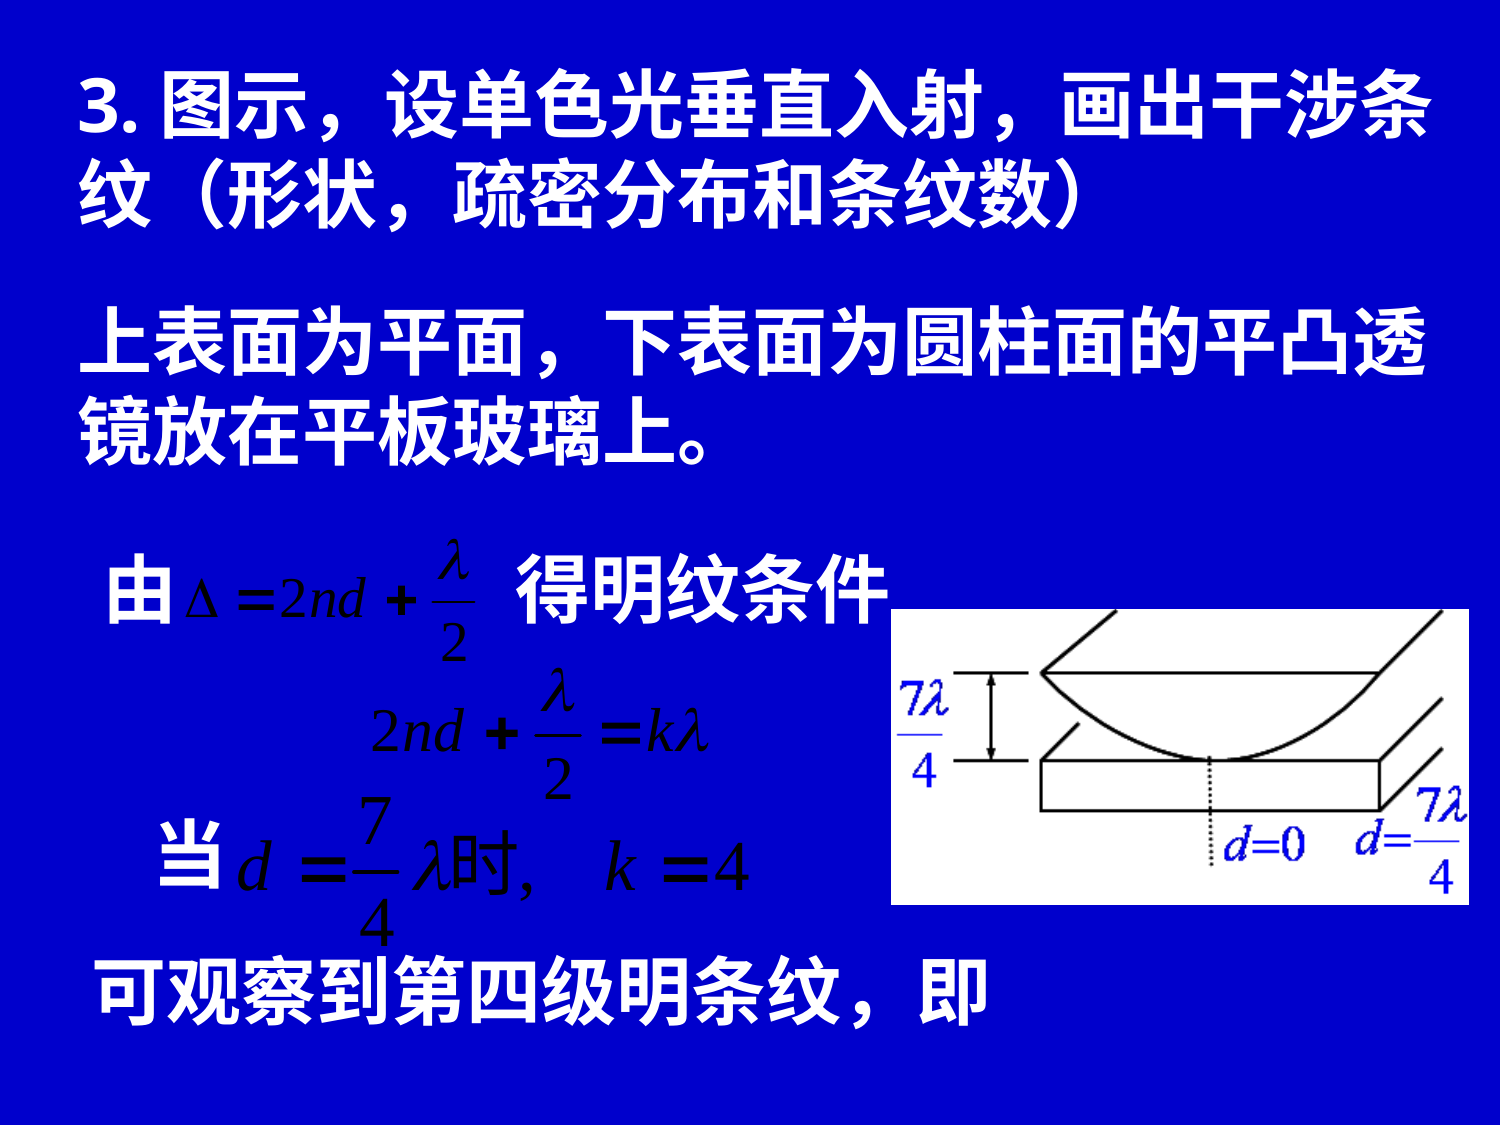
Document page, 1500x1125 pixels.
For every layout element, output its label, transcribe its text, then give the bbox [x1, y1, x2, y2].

picture [891, 609, 1469, 906]
text_box 3.图示，设单色光垂直入射，画出干涉条纹（形状，疏密分布和条纹数） [62, 49, 1500, 245]
text_box 上表面为平面，下表面为圆柱面的平凸透镜放在平板玻璃上。 [62, 287, 1463, 483]
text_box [87, 522, 907, 676]
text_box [74, 773, 1009, 1043]
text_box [359, 649, 726, 772]
